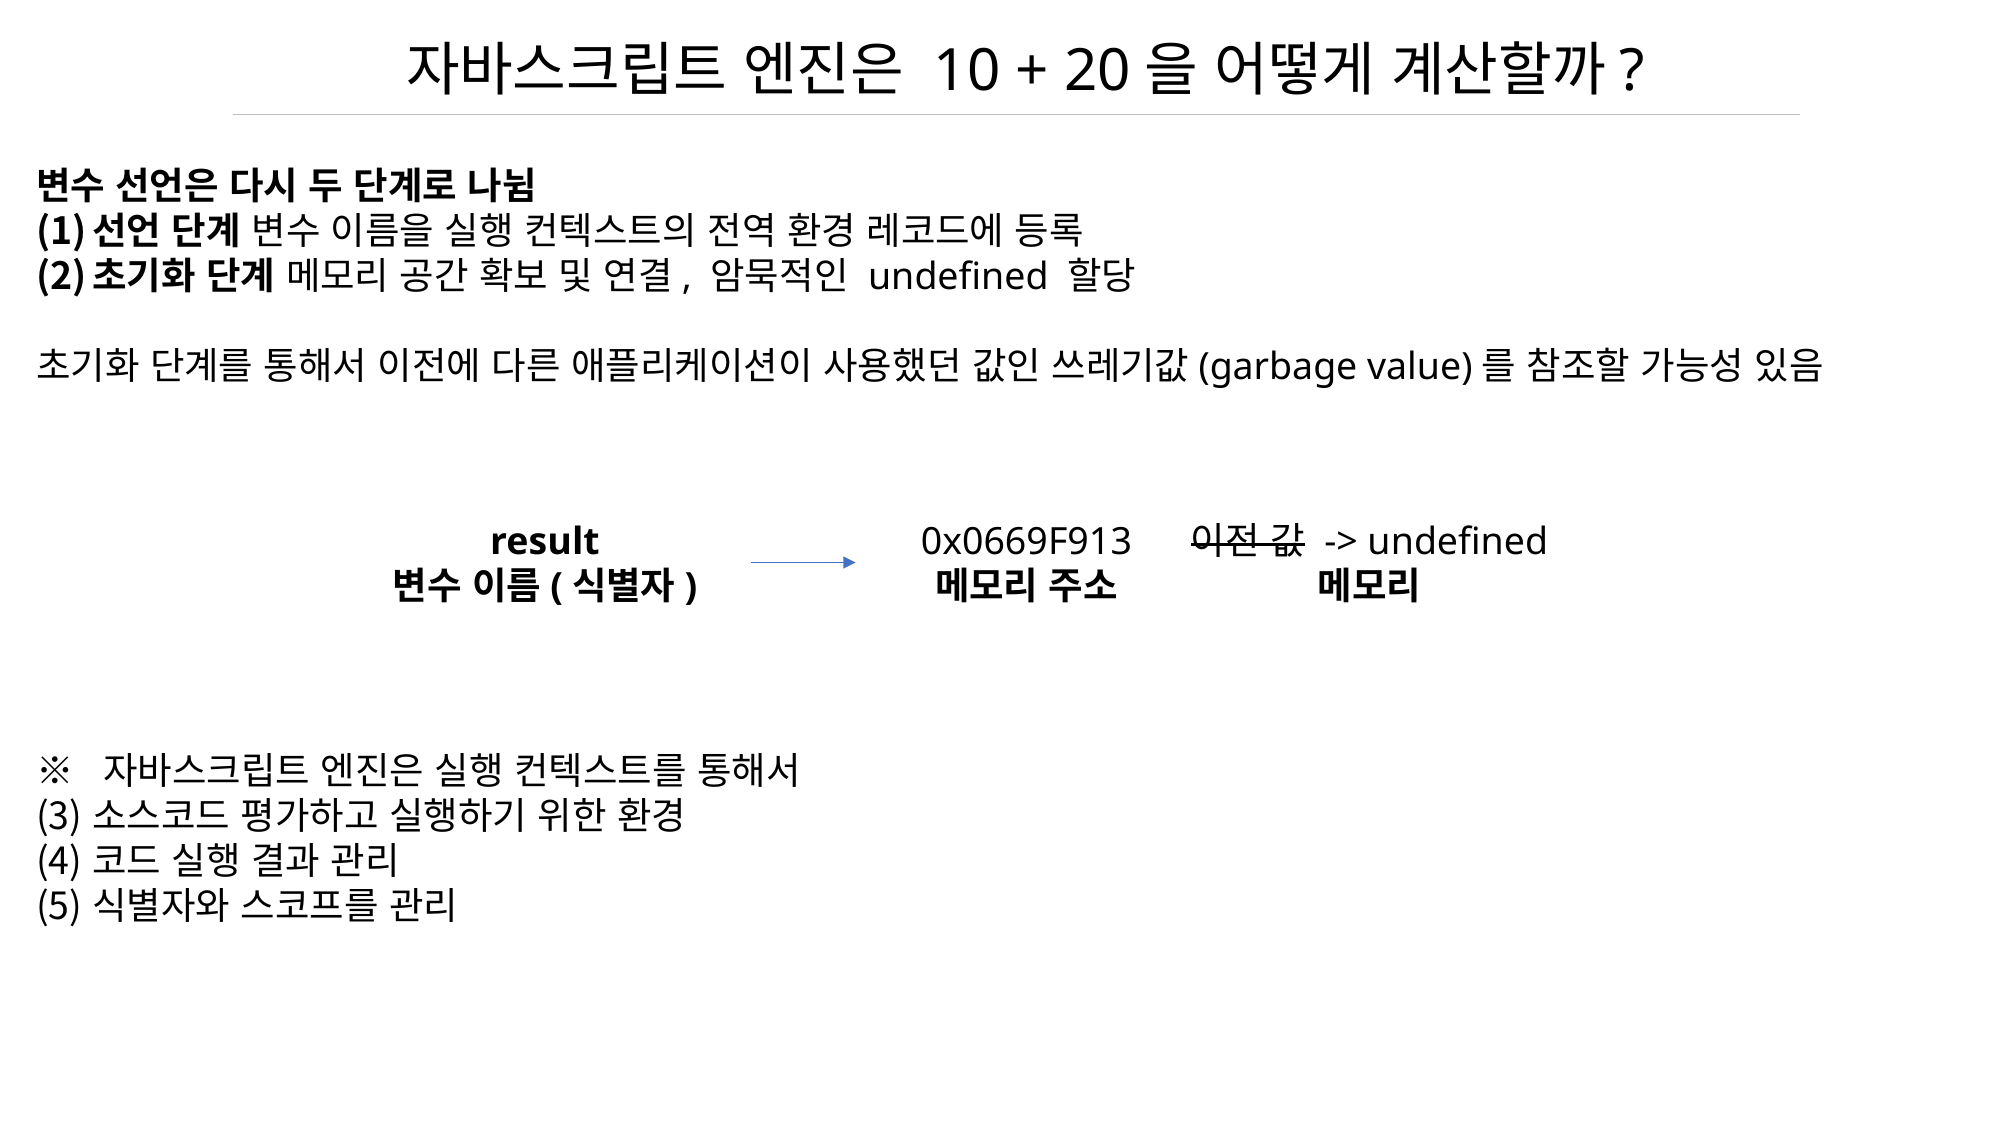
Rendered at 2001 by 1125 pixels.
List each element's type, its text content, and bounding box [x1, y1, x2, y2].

text_box 자바스크립트 엔진은 10 + 20을 어떻게 계산할까? [250, 24, 1800, 110]
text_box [339, 509, 1576, 616]
text_box 변수 선언은 다시 두 단계로 나뉨 선언 단계 변수 이름을 실행 컨텍스트의 전역 환경 레코드에 등록 초기화 단계 메모리 공간 확보 및 연결, 암묵적인 undefined 할당 초기화 단계를 통해서 이전에 다른 애플리케이션이 사용했던 값인 쓰레기값(garbage value)를 참조할 가능성 있음 ※ 자바스크립트 엔진은 실행 컨텍스트를 통해서 소스코드 평가하고 실행하기 위한 환경 코드 실행 결과 관리 식별자와 스코프를 관리 [21, 154, 1979, 1025]
